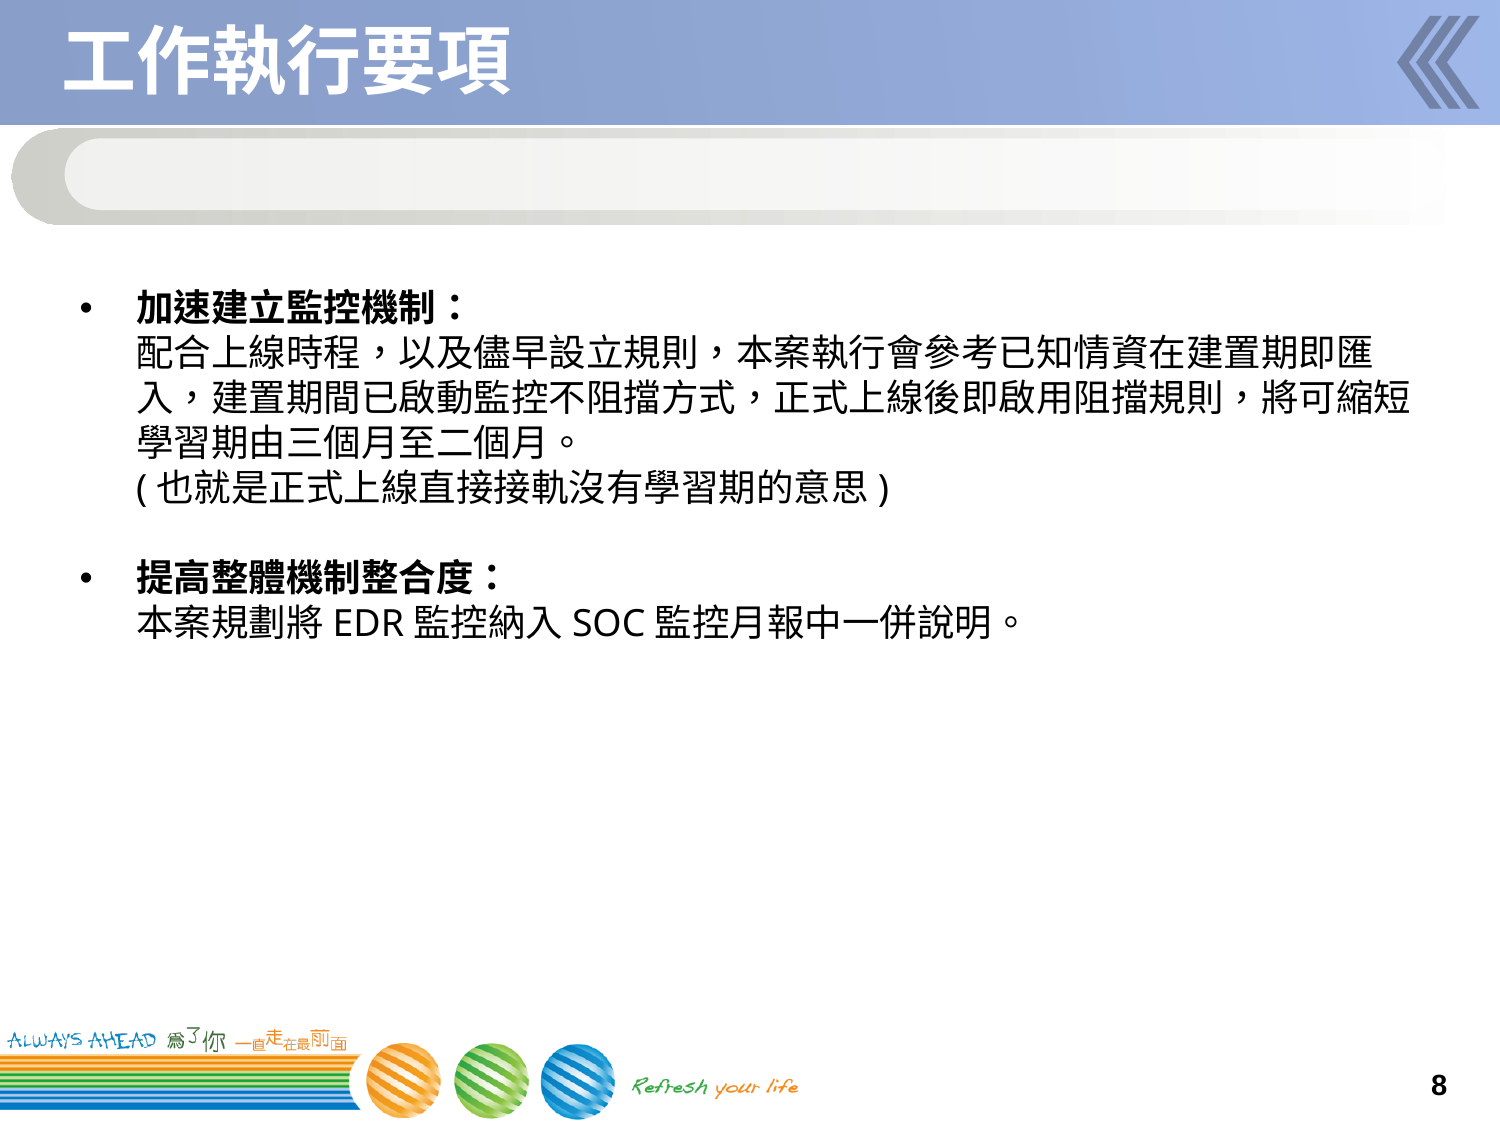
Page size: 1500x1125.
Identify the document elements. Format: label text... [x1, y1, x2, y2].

picture [0, 1018, 821, 1125]
slide_number 8 [1387, 1058, 1463, 1104]
text_box 加速建立監控機制： 配合上線時程，以及儘早設立規則，本案執行會參考已知情資在建置期即匯入，建置期間已啟動監控不阻擋方式，正式上線後即啟用阻擋規則，將可縮短學習期由三個月至二個月。 (也就是正式上線直接接軌沒有學習期的意思) 提高整體機制整合度： 本案規劃將EDR監控納入SOC監控月報中一併說明。 [64, 232, 1436, 697]
title 工作執行要項 [46, 1, 1425, 116]
